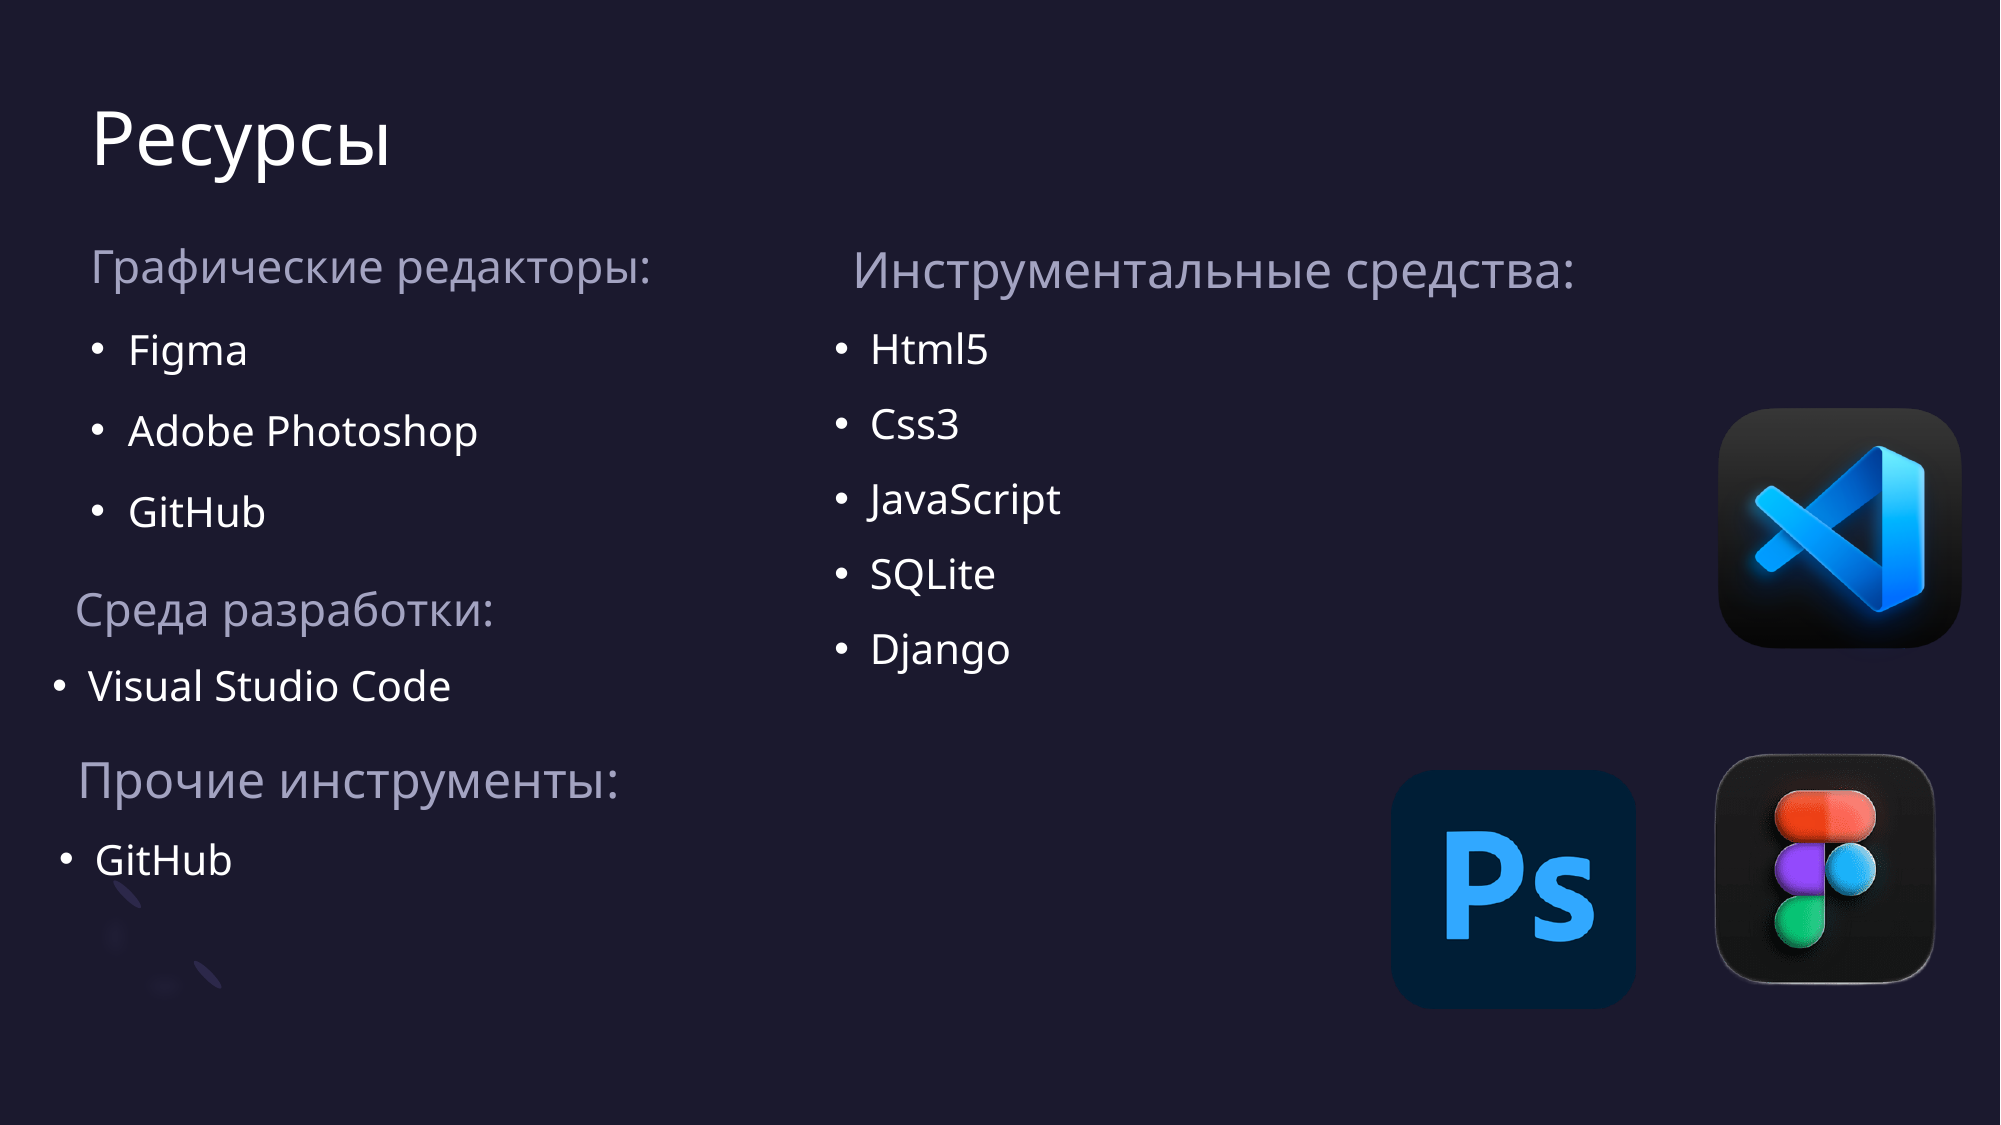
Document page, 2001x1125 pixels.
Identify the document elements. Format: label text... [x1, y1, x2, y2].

picture [1688, 379, 1991, 678]
text_box Инструментальные средства:​ Html5​ Css3​ JavaScript​ SQLite​ Django [798, 200, 1888, 681]
text_box Среда разработки:​ Visual Studio Code [16, 545, 727, 718]
title Ресурсы [90, 90, 1910, 309]
picture [1391, 770, 1636, 1009]
picture [1688, 727, 1962, 1011]
list Графические редакторы: Figma Adobe Photoshop GitHub [90, 226, 798, 625]
text_box Прочие инструменты:​ GitHub [23, 710, 977, 891]
